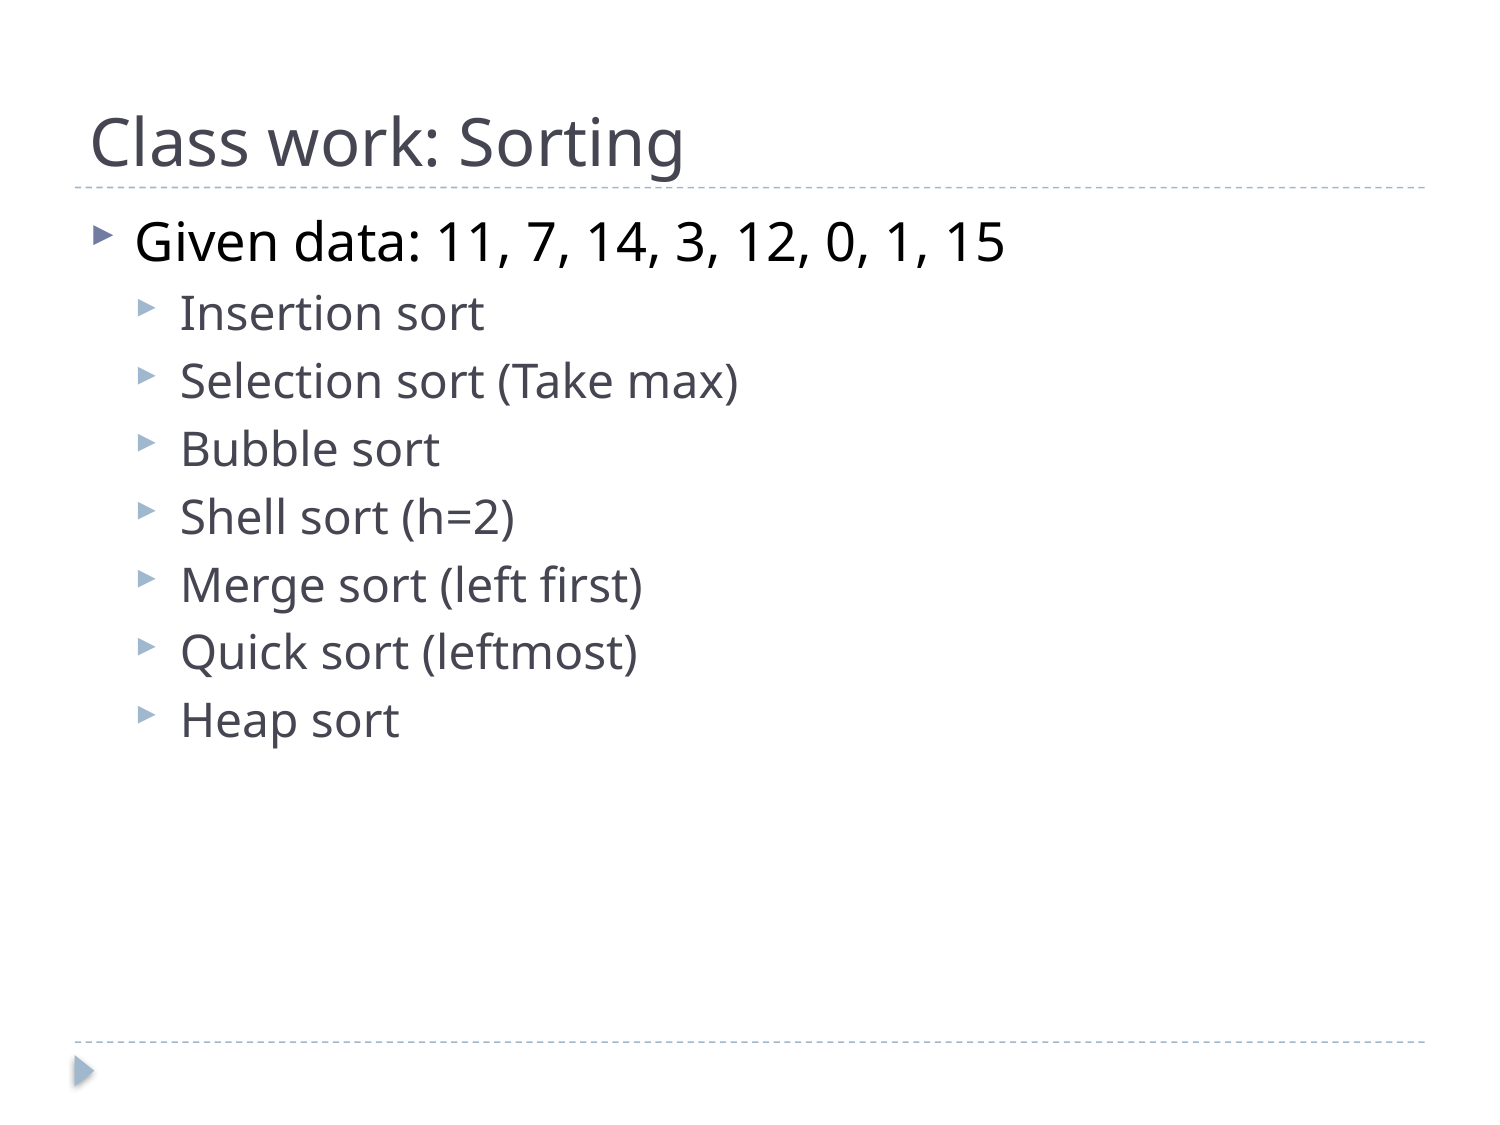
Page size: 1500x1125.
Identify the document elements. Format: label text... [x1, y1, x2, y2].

title Class work: Sorting [75, 24, 1425, 188]
list Given data: 11, 7, 14, 3, 12, 0, 1, 15 Insertion sort Selection sort (Take max) Bubble sort Shell sort (h=2) Merge sort (left first) Quick sort (leftmost) Heap sort [75, 200, 1425, 1010]
